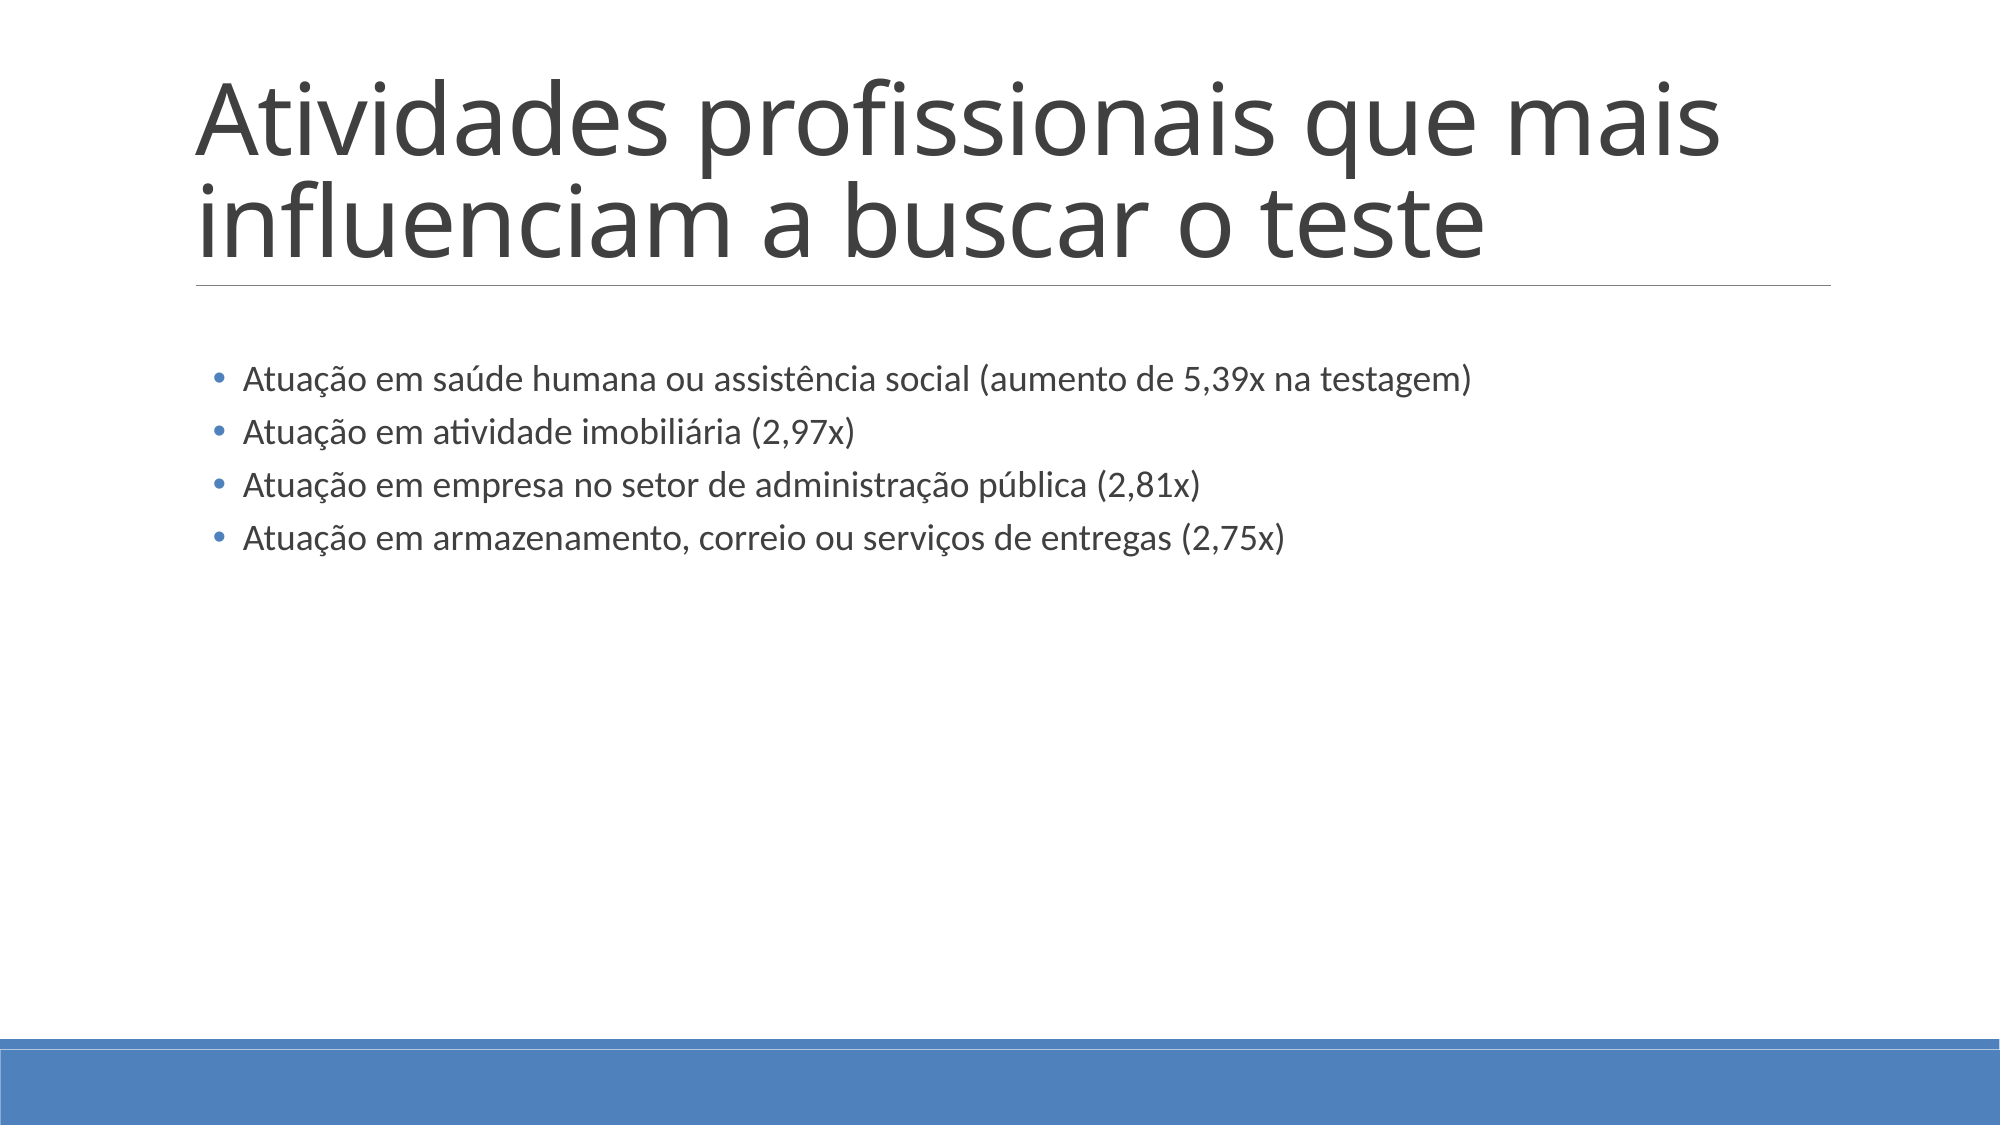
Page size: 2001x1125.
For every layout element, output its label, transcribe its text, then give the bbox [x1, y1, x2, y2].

title Atividades profissionais que mais influenciam a buscar o teste [180, 47, 1830, 285]
list Atuação em saúde humana ou assistência social (aumento de 5,39x na testagem) Atuação em atividade imobiliária (2,97x) Atuação em empresa no setor de administração pública (2,81x) Atuação em armazenamento, correio ou serviços de entregas (2,75x) [180, 302, 1830, 963]
